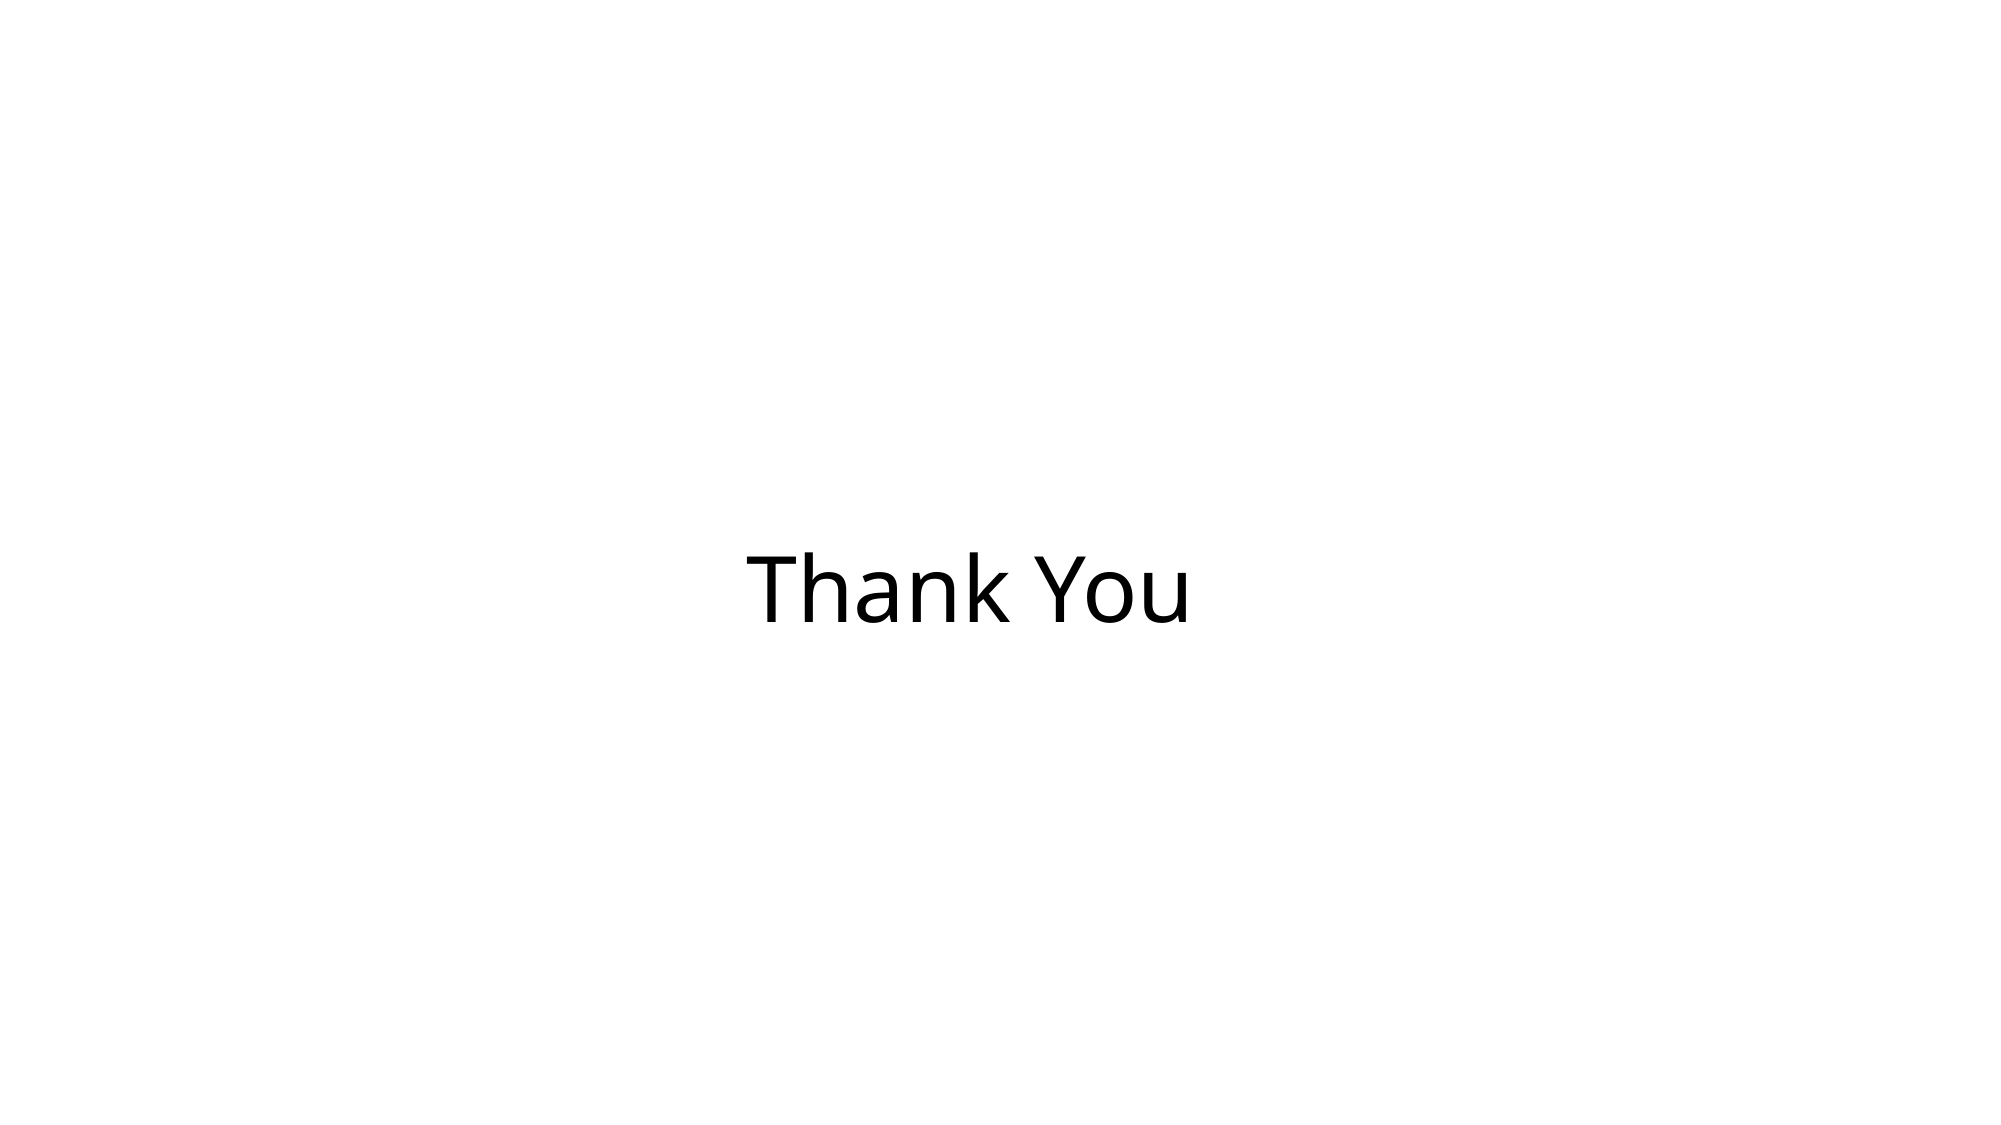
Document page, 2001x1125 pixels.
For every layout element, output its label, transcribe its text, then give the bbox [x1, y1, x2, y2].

title Thank You [137, 59, 1863, 1125]
